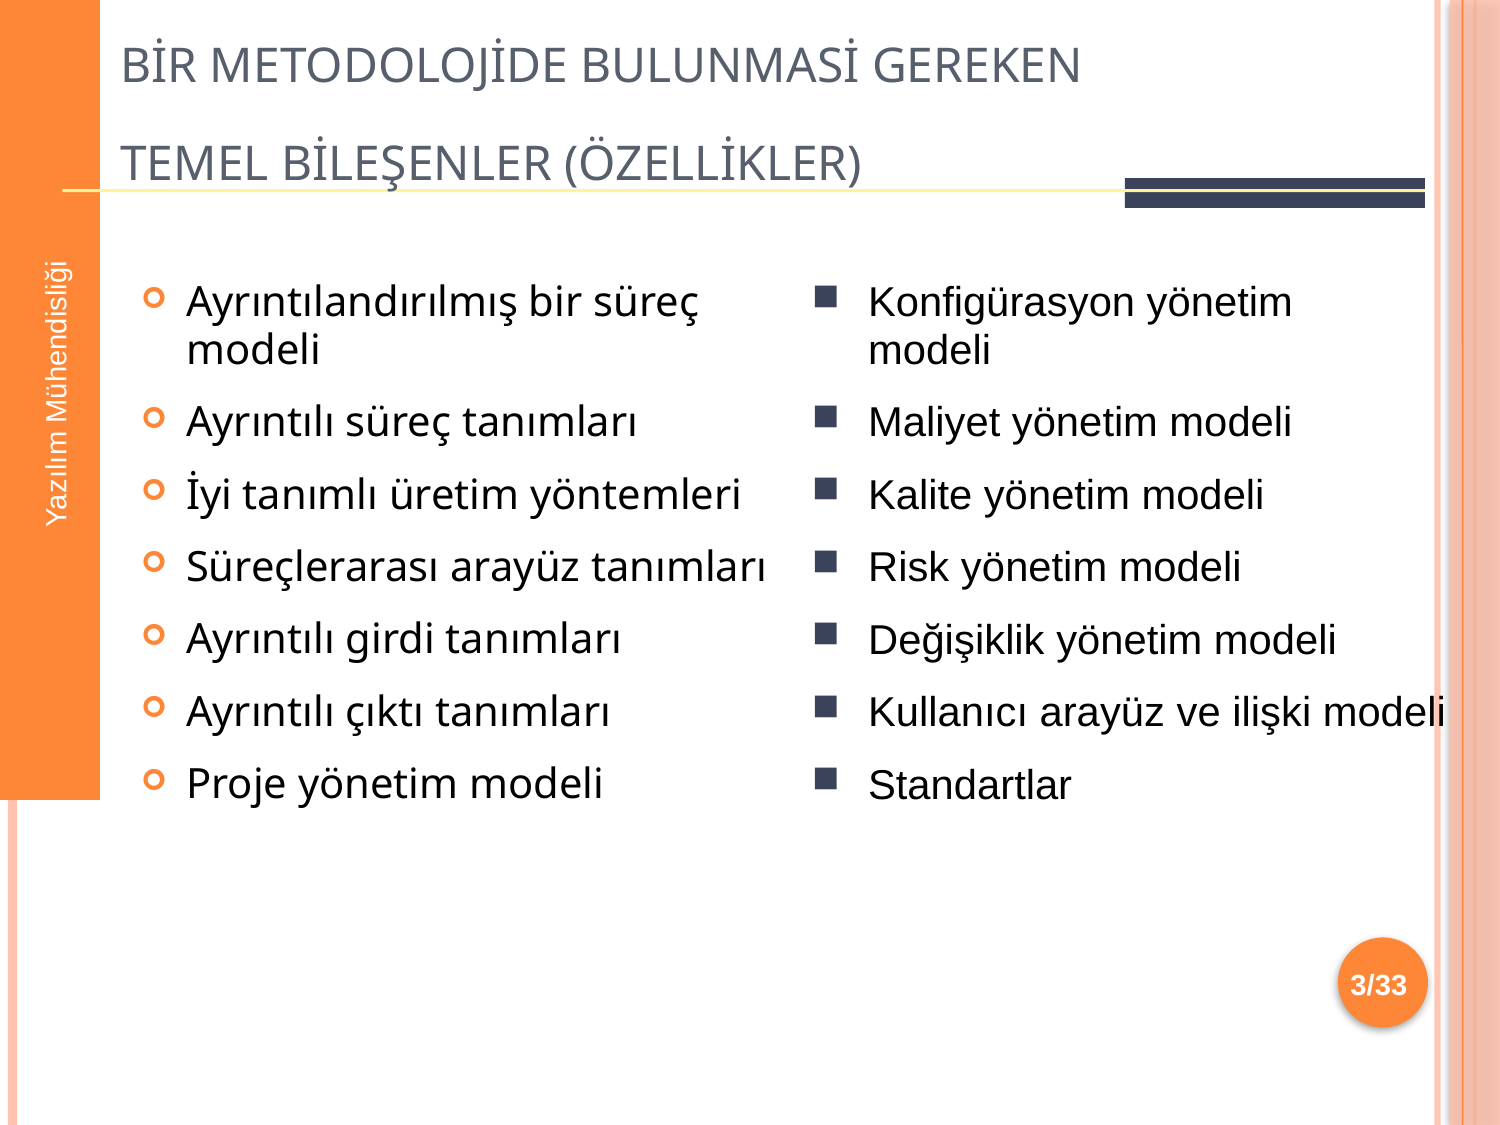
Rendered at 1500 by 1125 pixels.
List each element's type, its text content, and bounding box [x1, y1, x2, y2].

list Ayrıntılandırılmış bir süreç modeli Ayrıntılı süreç tanımları İyi tanımlı üretim yöntemleri Süreçlerarası arayüz tanımları Ayrıntılı girdi tanımları Ayrıntılı çıktı tanımları Proje yönetim modeli [126, 271, 798, 965]
text_box Konfigürasyon yönetim modeli Maliyet yönetim modeli Kalite yönetim modeli Risk yönetim modeli Değişiklik yönetim modeli Kullanıcı arayüz ve ilişki modeli Standartlar [797, 271, 1468, 957]
title Bir Metodolojide Bulunmasi Gereken Temel Bileşenler (Özellikler) [105, 35, 1344, 198]
slide_number 3/33 [1324, 957, 1434, 1027]
slide_number Yazılım Mühendisliği [23, 246, 87, 577]
